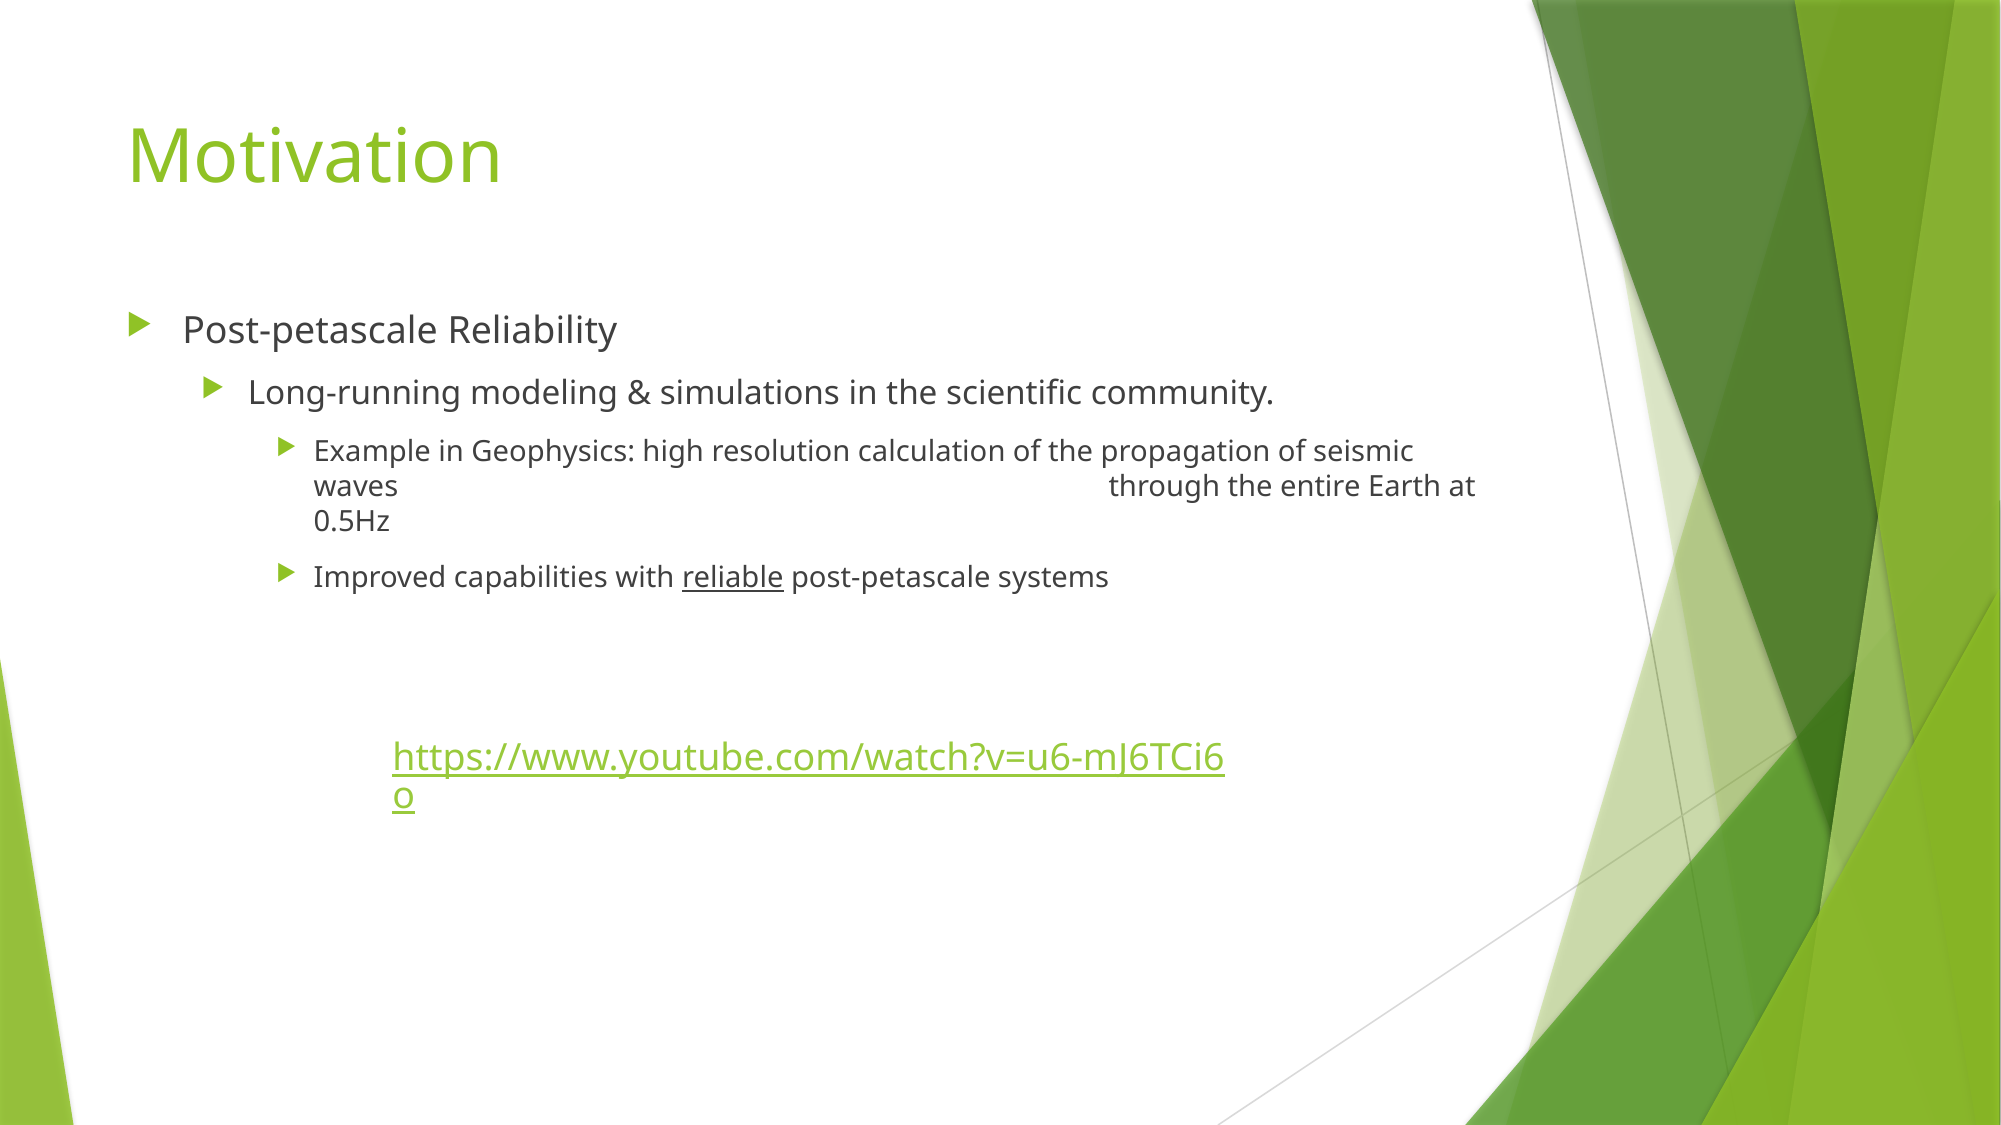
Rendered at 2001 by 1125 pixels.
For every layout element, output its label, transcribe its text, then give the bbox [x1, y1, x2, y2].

title Motivation [111, 99, 1507, 232]
text_box https://www.youtube.com/watch?v=u6-mJ6TCi6o [377, 725, 1255, 837]
list Post-petascale Reliability Long-running modeling & simulations in the scientific community. Example in Geophysics: high resolution calculation of the propagation of seismic waves through the entire Earth at 0.5Hz Improved capabilities with reliable post-petascale systems [111, 298, 1522, 805]
